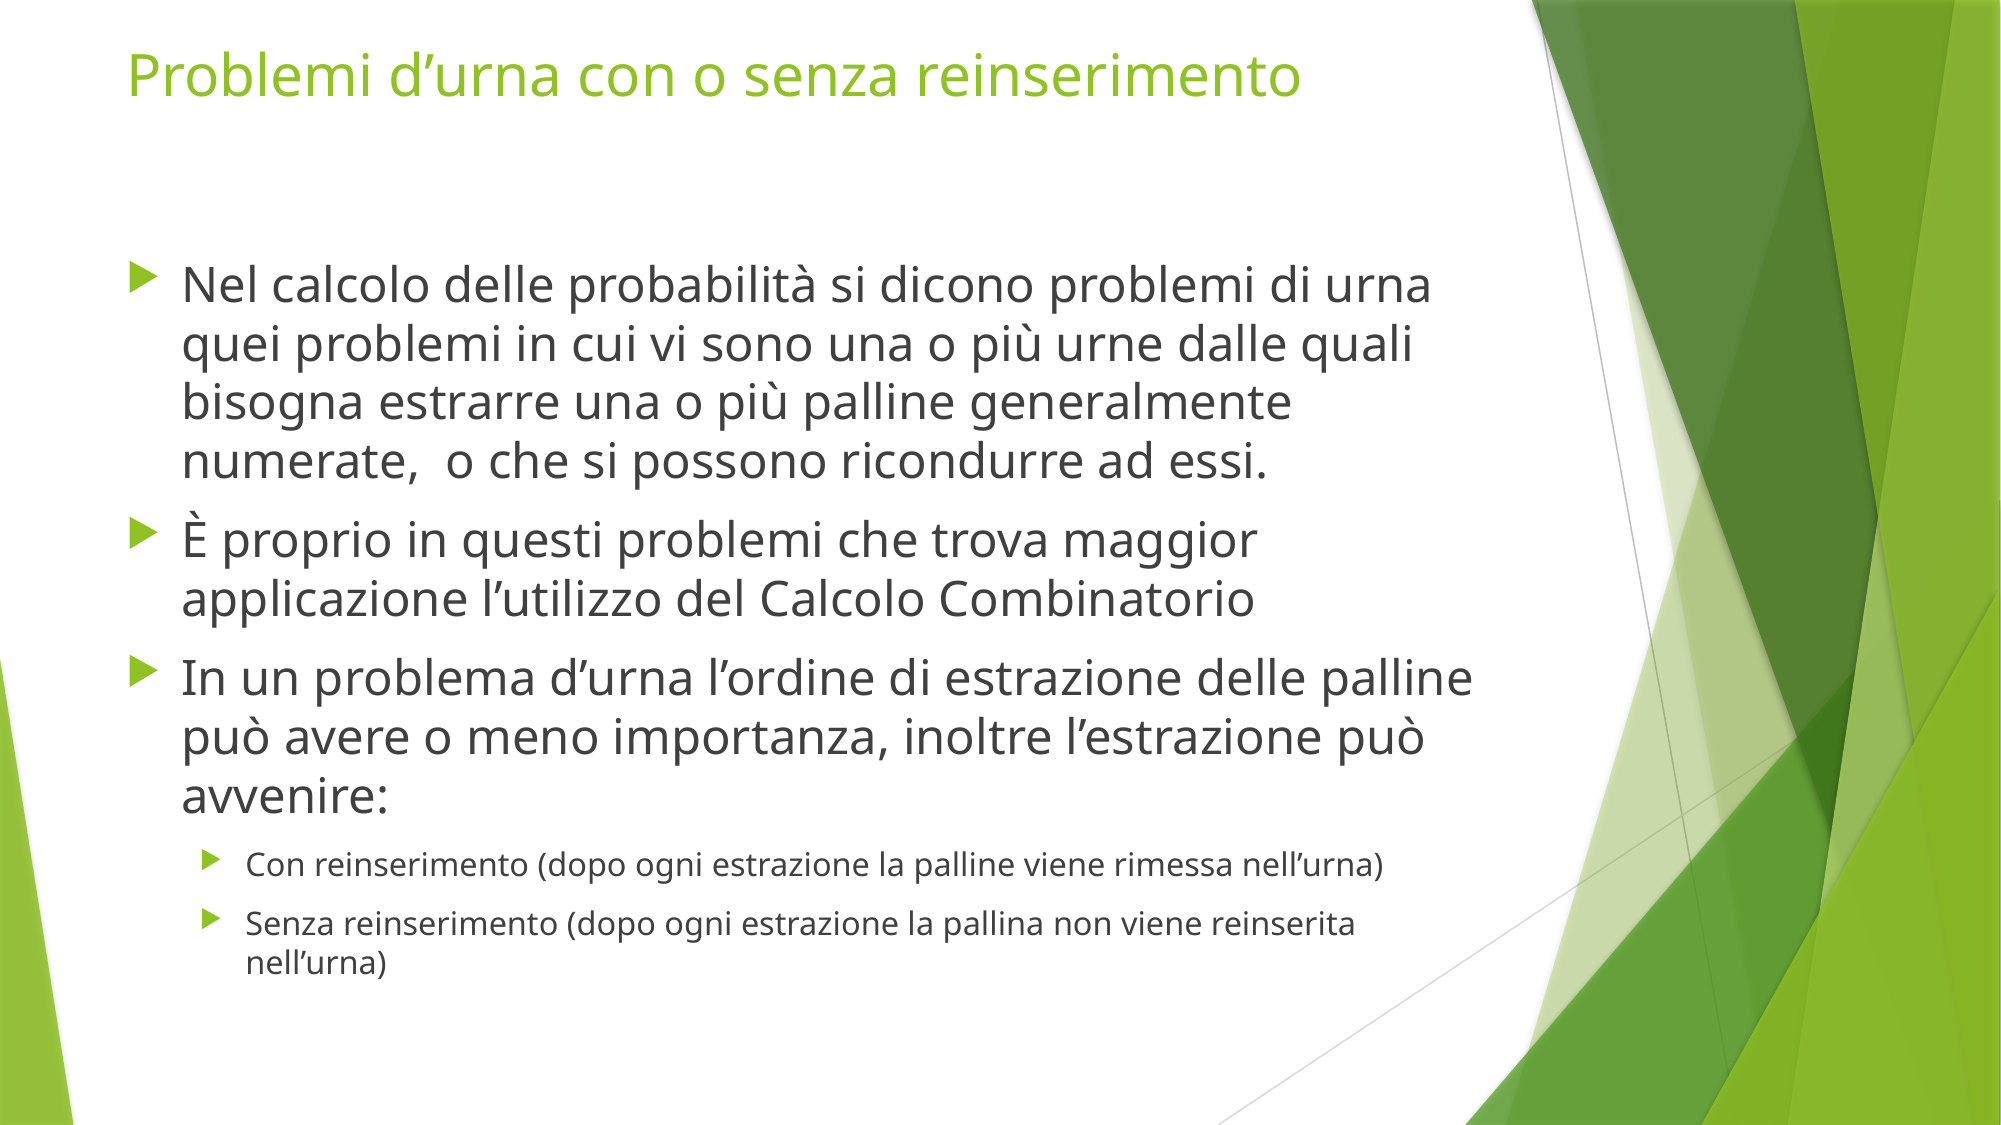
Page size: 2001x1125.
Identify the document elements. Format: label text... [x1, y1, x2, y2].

title Problemi d’urna con o senza reinserimento [111, 30, 1522, 157]
list Nel calcolo delle probabilità si dicono problemi di urna quei problemi in cui vi sono una o più urne dalle quali bisogna estrarre una o più palline generalmente numerate, o che si possono ricondurre ad essi. È proprio in questi problemi che trova maggior applicazione l’utilizzo del Calcolo Combinatorio In un problema d’urna l’ordine di estrazione delle palline può avere o meno importanza, inoltre l’estrazione può avvenire: Con reinserimento (dopo ogni estrazione la palline viene rimessa nell’urna) Senza reinserimento (dopo ogni estrazione la pallina non viene reinserita nell’urna) [111, 245, 1522, 992]
